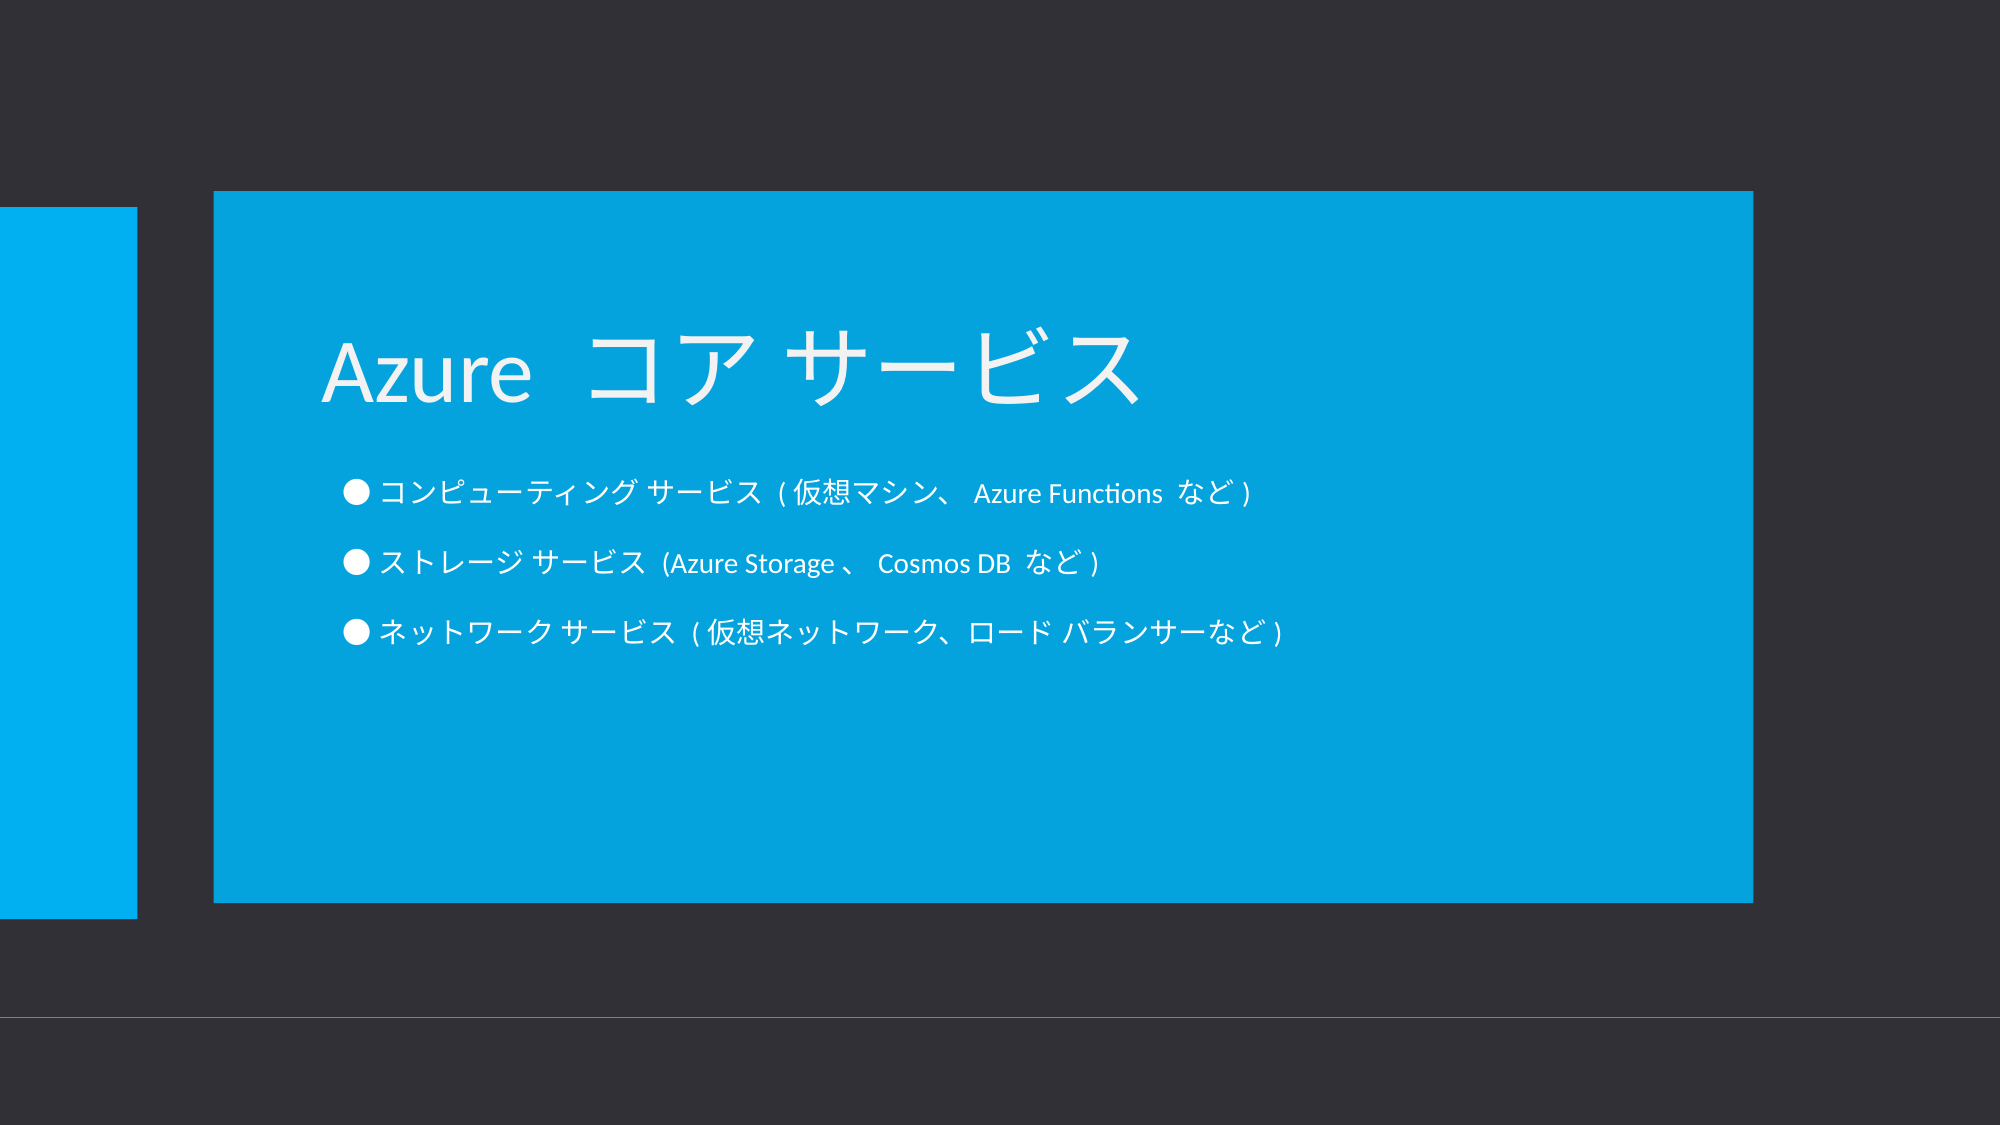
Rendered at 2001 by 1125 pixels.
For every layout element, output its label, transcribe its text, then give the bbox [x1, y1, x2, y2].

text_box [0, 206, 138, 920]
text_box [213, 190, 1754, 904]
title Azure コア サービス [305, 264, 1164, 482]
text_box ●コンピューティング サービス (仮想マシン、Azure Functions など) ●ストレージ サービス (Azure Storage、Cosmos DB など) ●ネットワーク サービス (仮想ネットワーク、ロード バランサーなど) [328, 467, 1406, 657]
